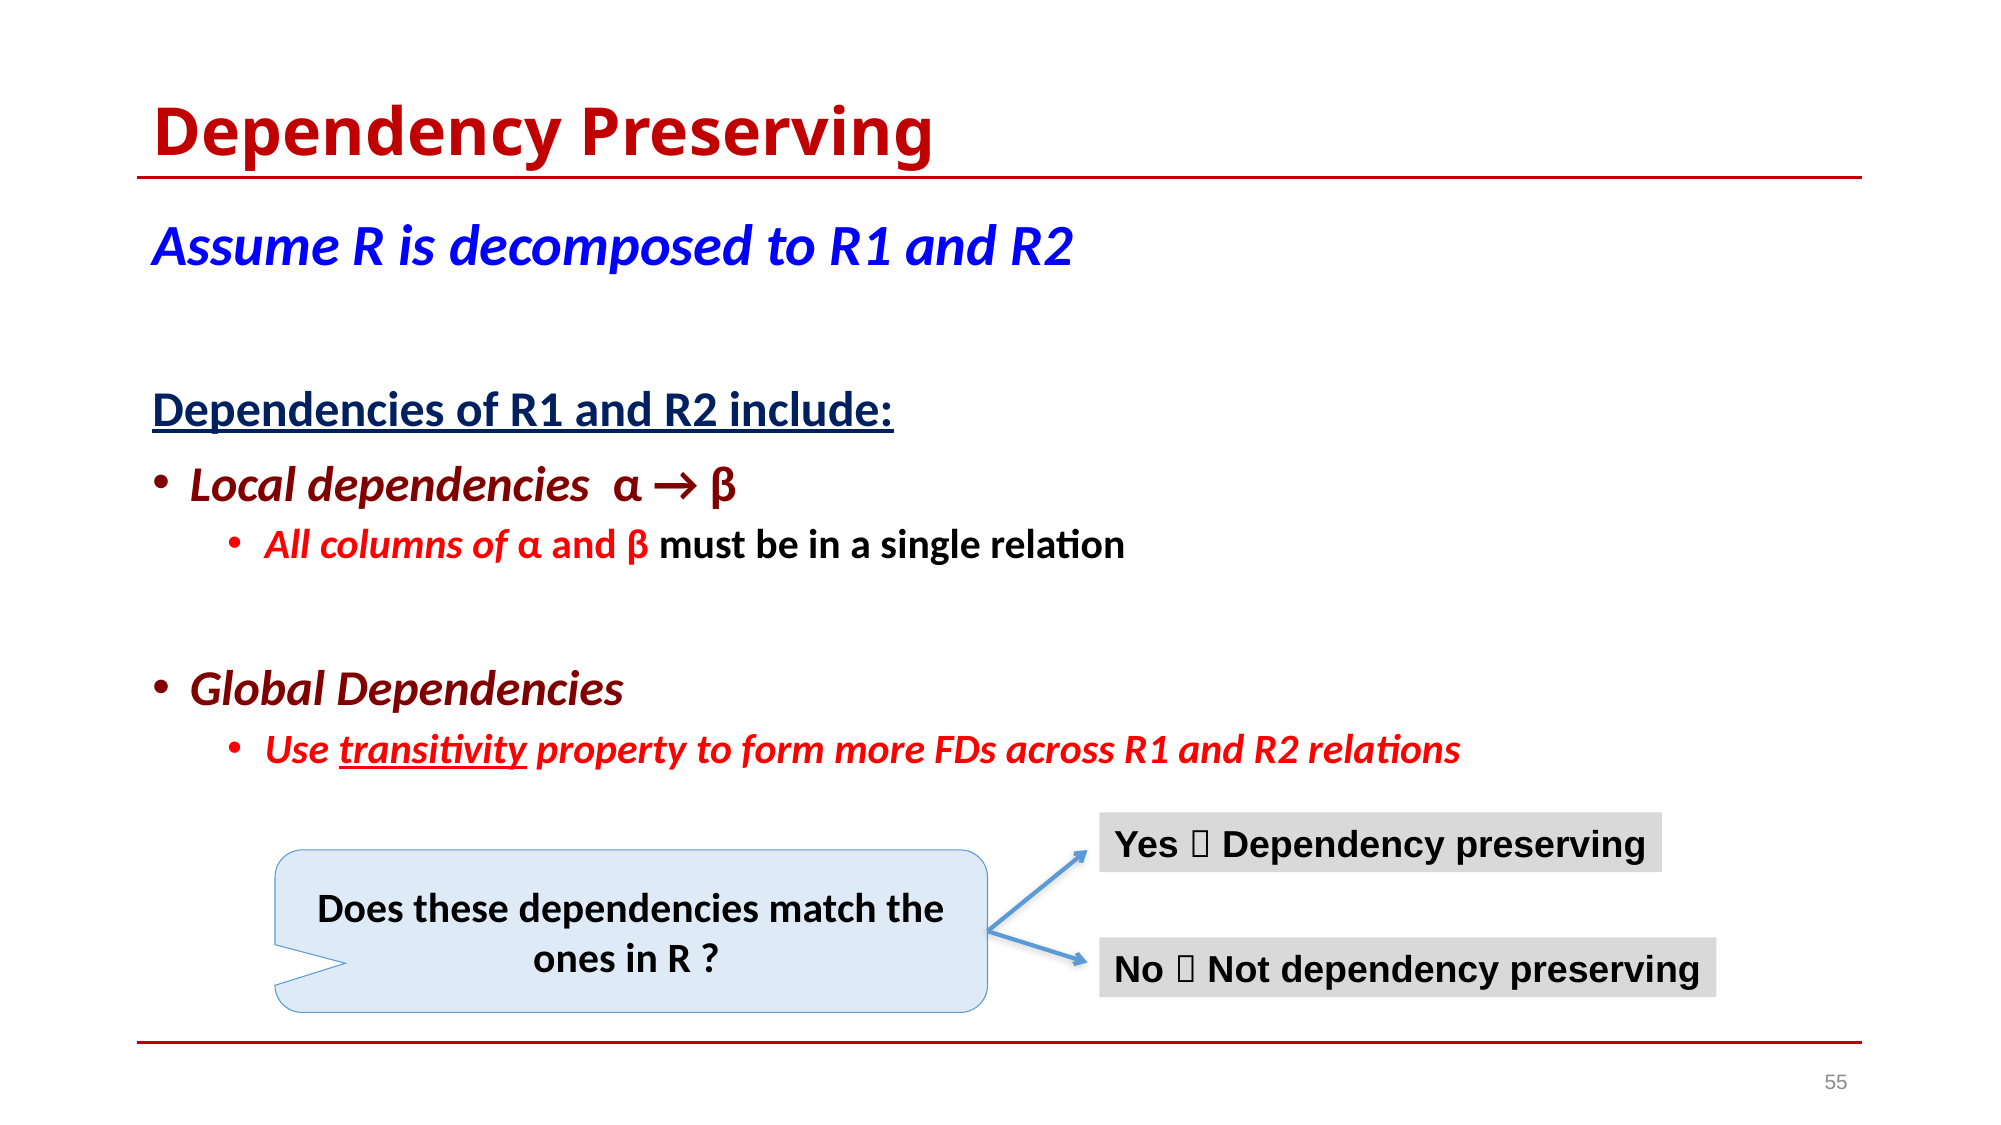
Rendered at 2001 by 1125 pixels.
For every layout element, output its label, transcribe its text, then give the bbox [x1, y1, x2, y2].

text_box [274, 812, 1729, 1013]
slide_number 55 [1412, 1051, 1863, 1111]
text_box [362, 1024, 675, 1100]
title Dependency Preserving [137, 90, 1863, 178]
list Assume R is decomposed to R1 and R2 Dependencies of R1 and R2 include: Local dependencies α → β All columns of α and β must be in a single relation Global Dependencies Use transitivity property to form more FDs across R1 and R2 relations [137, 208, 1863, 1014]
